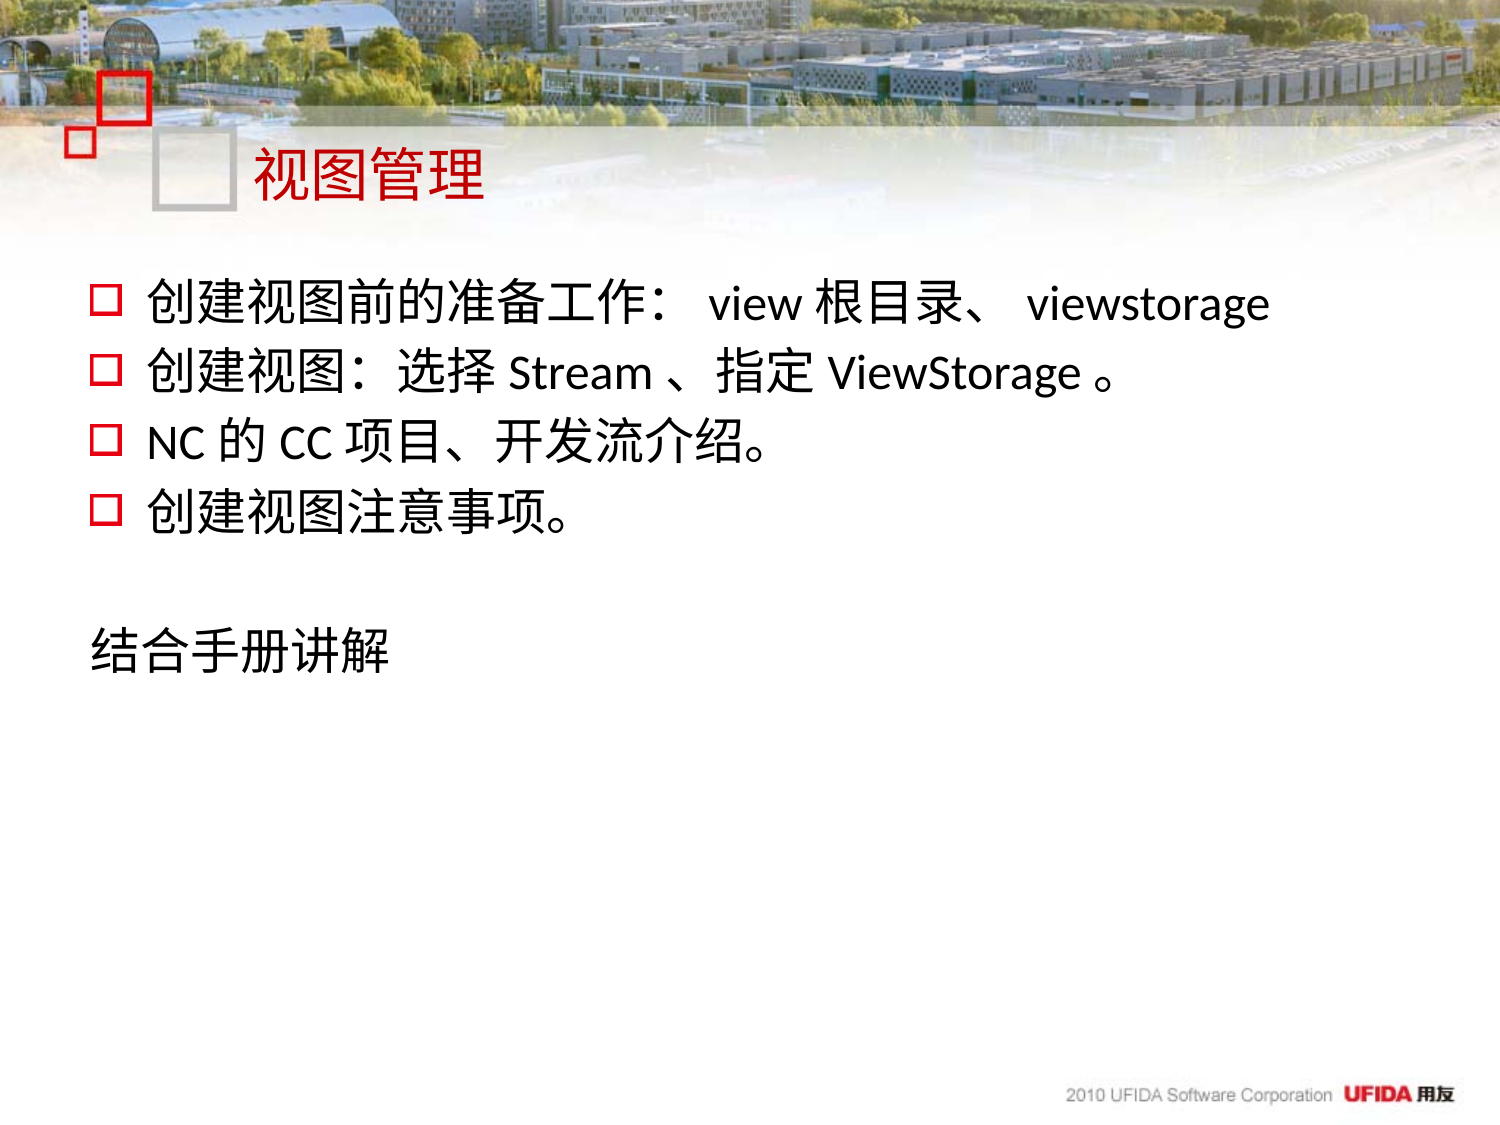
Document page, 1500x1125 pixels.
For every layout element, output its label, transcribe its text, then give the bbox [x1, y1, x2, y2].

picture [90, 424, 122, 456]
picture [90, 494, 122, 526]
picture [0, 0, 1500, 1125]
list 创建视图前的准备工作：view根目录、viewstorage 创建视图：选择Stream、指定ViewStorage。 NC的CC项目、开发流介绍。 创建视图注意事项。 结合手册讲解 [74, 262, 1376, 1001]
title 视图管理 [237, 124, 1426, 222]
picture [90, 354, 122, 386]
picture [90, 284, 122, 316]
